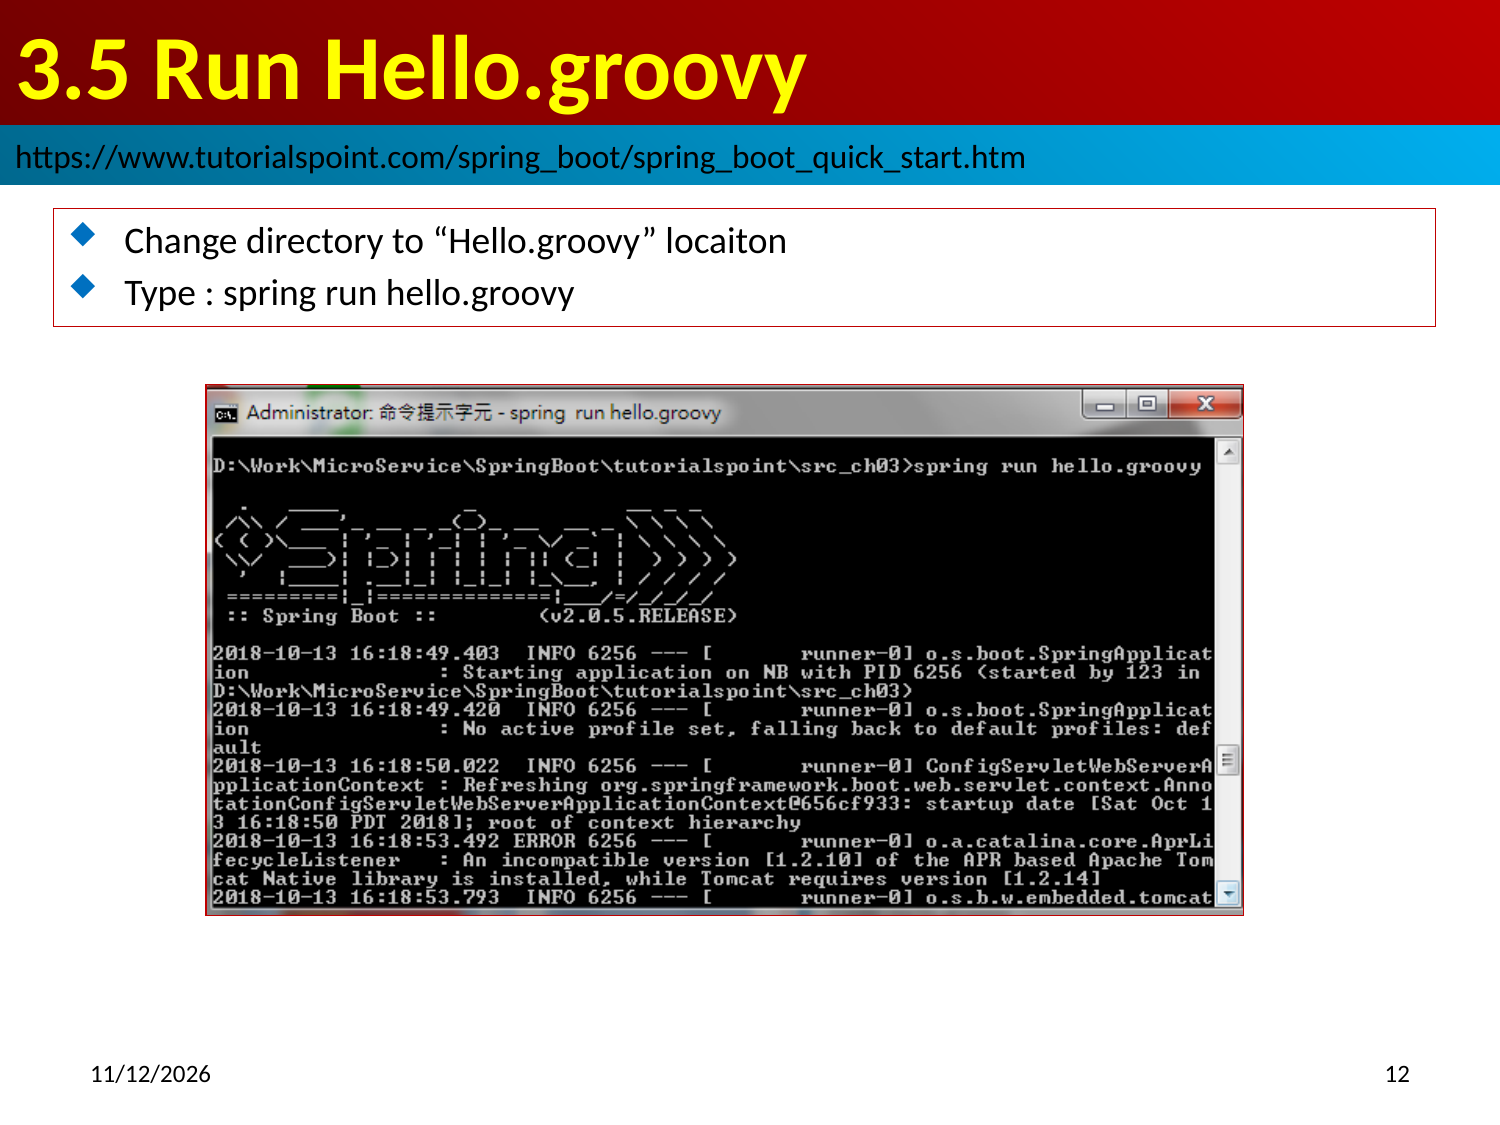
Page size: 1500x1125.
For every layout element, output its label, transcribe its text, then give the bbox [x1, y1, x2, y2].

subtitle Change directory to “Hello.groovy” locaiton Type : spring run hello.groovy [53, 208, 1436, 327]
text_box https://www.tutorialspoint.com/spring_boot/spring_boot_quick_start.htm [0, 125, 1500, 185]
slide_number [75, 1042, 425, 1103]
title 3.5 Run Hello.groovy [0, 0, 1500, 125]
picture [206, 385, 1243, 916]
slide_number 12 [1074, 1042, 1425, 1103]
